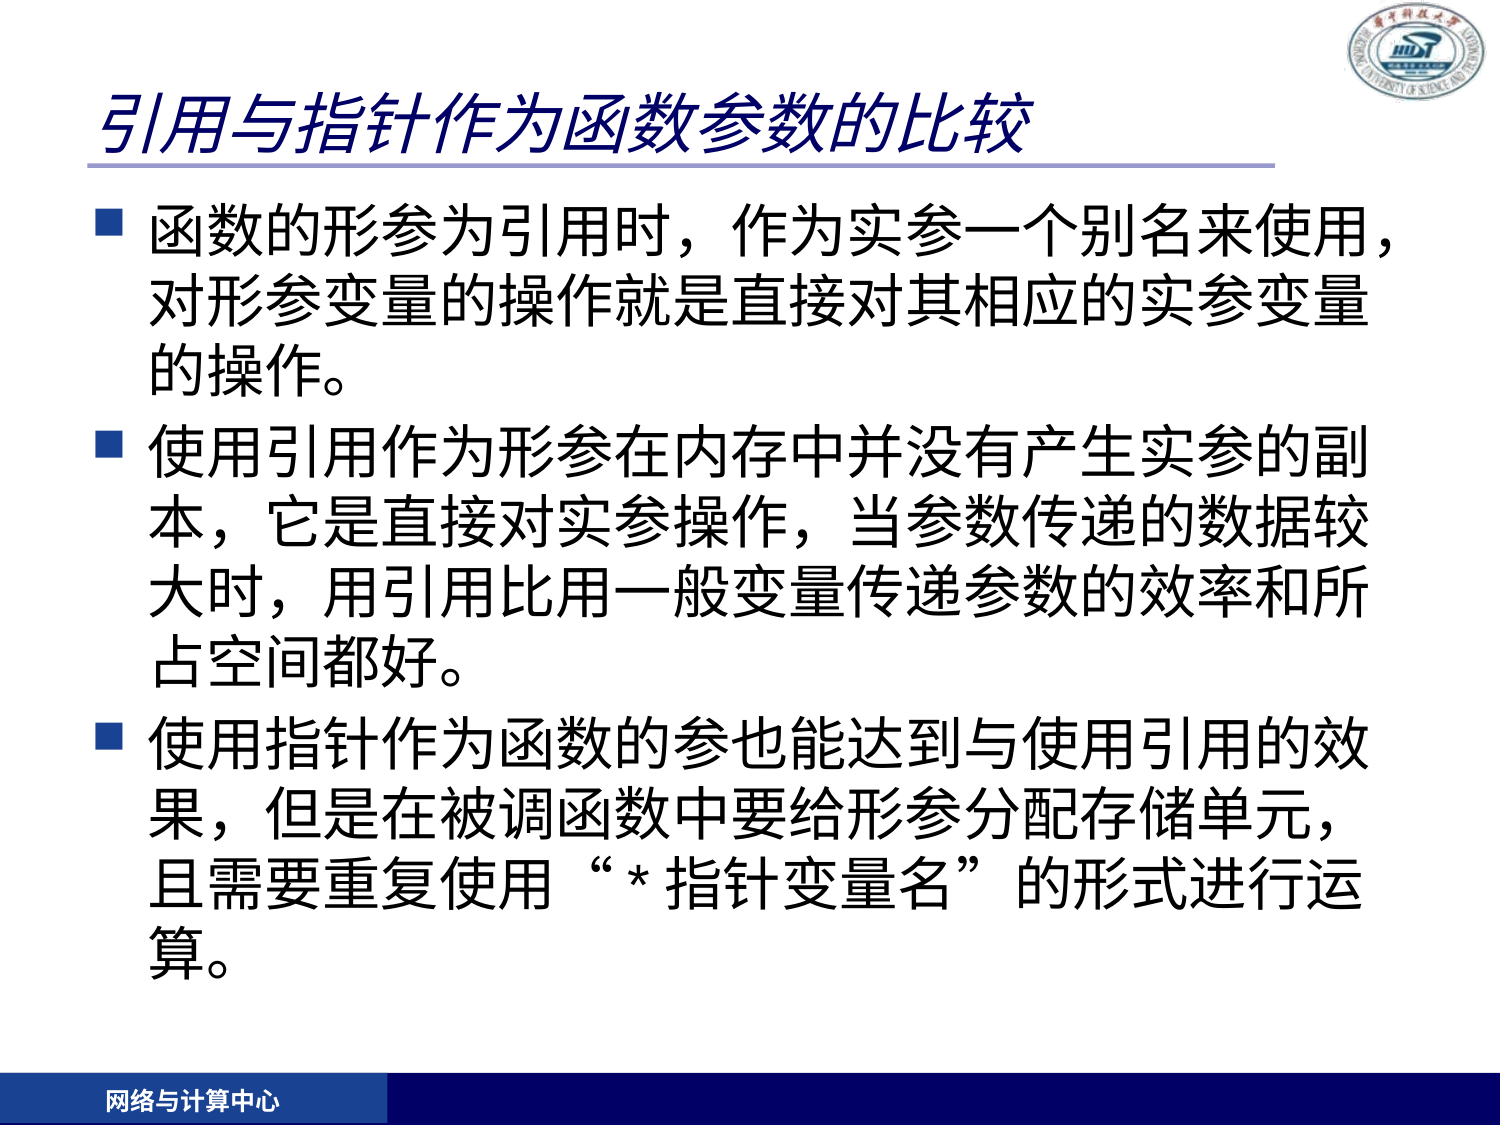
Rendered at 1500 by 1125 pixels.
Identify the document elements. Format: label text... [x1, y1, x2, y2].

list 函数的形参为引用时，作为实参一个别名来使用，对形参变量的操作就是直接对其相应的实参变量的操作。 使用引用作为形参在内存中并没有产生实参的副本，它是直接对实参操作，当参数传递的数据较大时，用引用比用一般变量传递参数的效率和所占空间都好。 使用指针作为函数的参也能达到与使用引用的效果，但是在被调函数中要给形参分配存储单元，且需要重复使用“*指针变量名”的形式进行运算。 [76, 186, 1427, 942]
picture [1344, 0, 1489, 103]
title 引用与指针作为函数参数的比较 [76, 65, 1227, 179]
slide_number 网络与计算中心 [17, 1078, 368, 1116]
